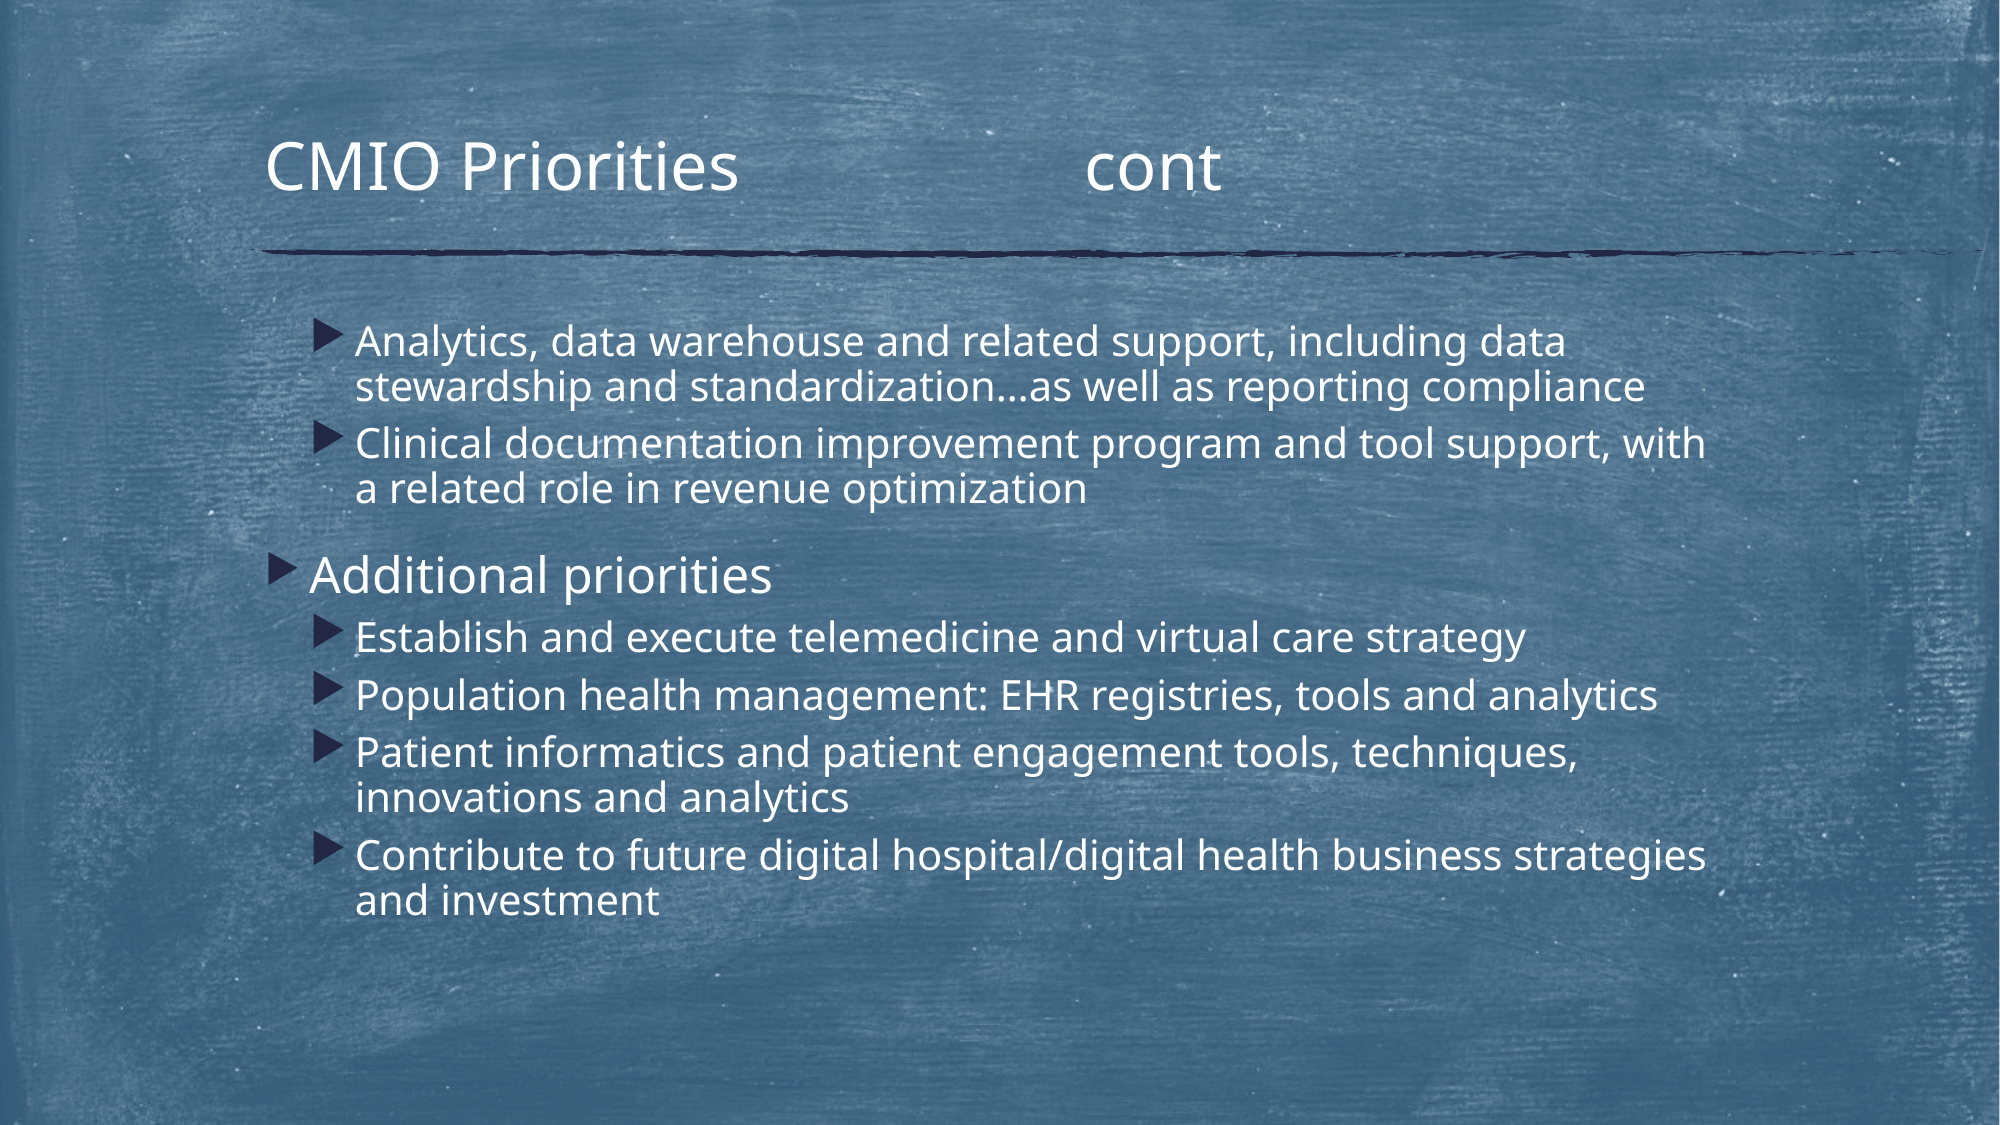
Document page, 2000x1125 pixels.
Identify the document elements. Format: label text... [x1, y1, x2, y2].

title CMIO Priorities cont [249, 45, 1750, 213]
list Analytics, data warehouse and related support, including data stewardship and standardization…as well as reporting compliance Clinical documentation improvement program and tool support, with a related role in revenue optimization Additional priorities Establish and execute telemedicine and virtual care strategy Population health management: EHR registries, tools and analytics Patient informatics and patient engagement tools, techniques, innovations and analytics Contribute to future digital hospital/digital health business strategies and investment [249, 312, 1750, 1013]
